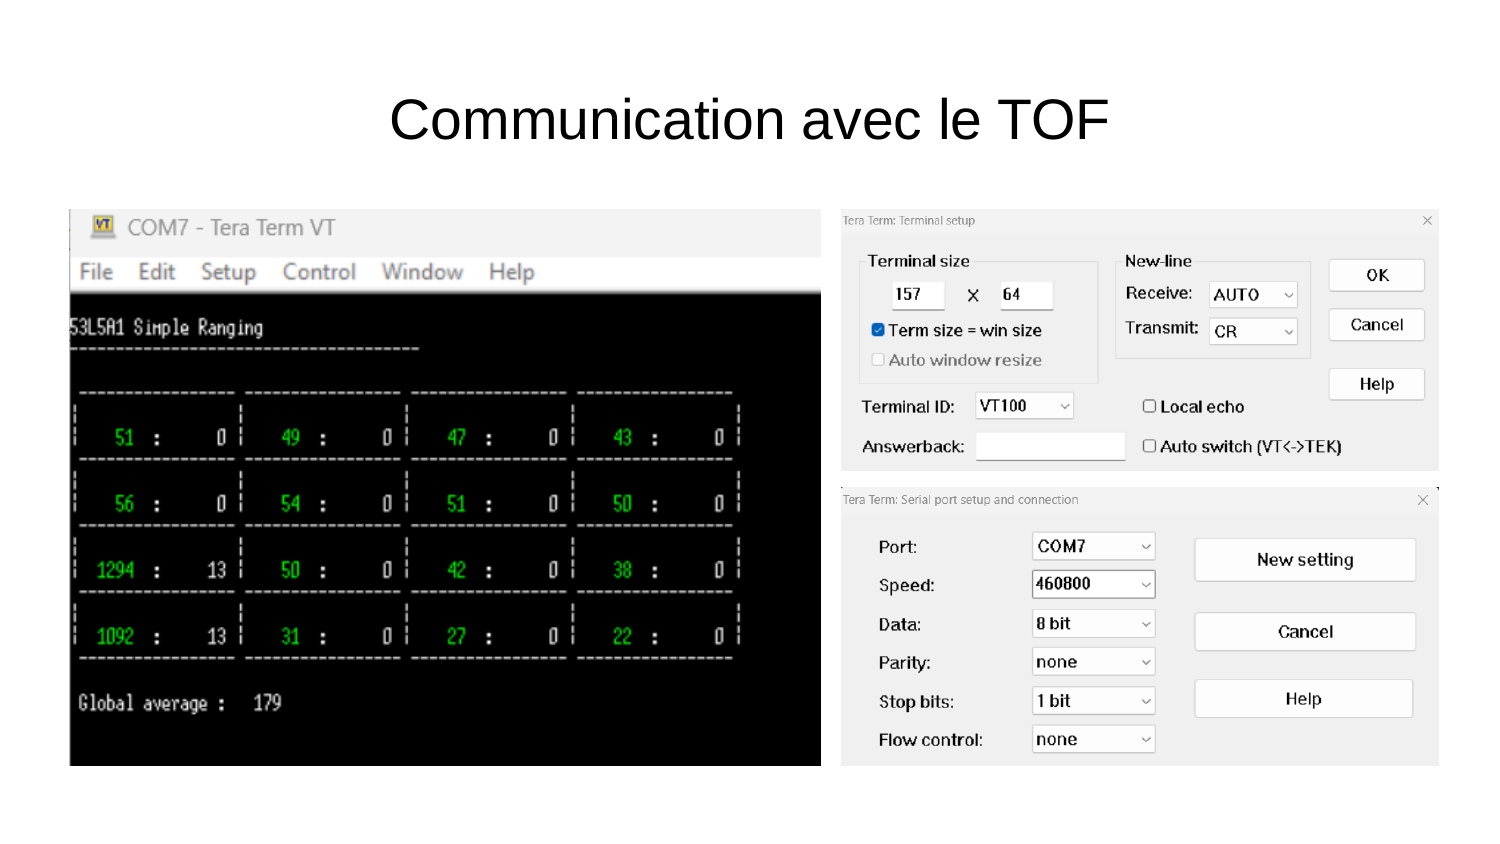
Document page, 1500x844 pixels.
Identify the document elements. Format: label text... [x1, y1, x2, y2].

picture [69, 208, 821, 767]
title Communication avec le TOF [51, 72, 1449, 167]
picture [840, 487, 1440, 767]
picture [840, 208, 1440, 471]
